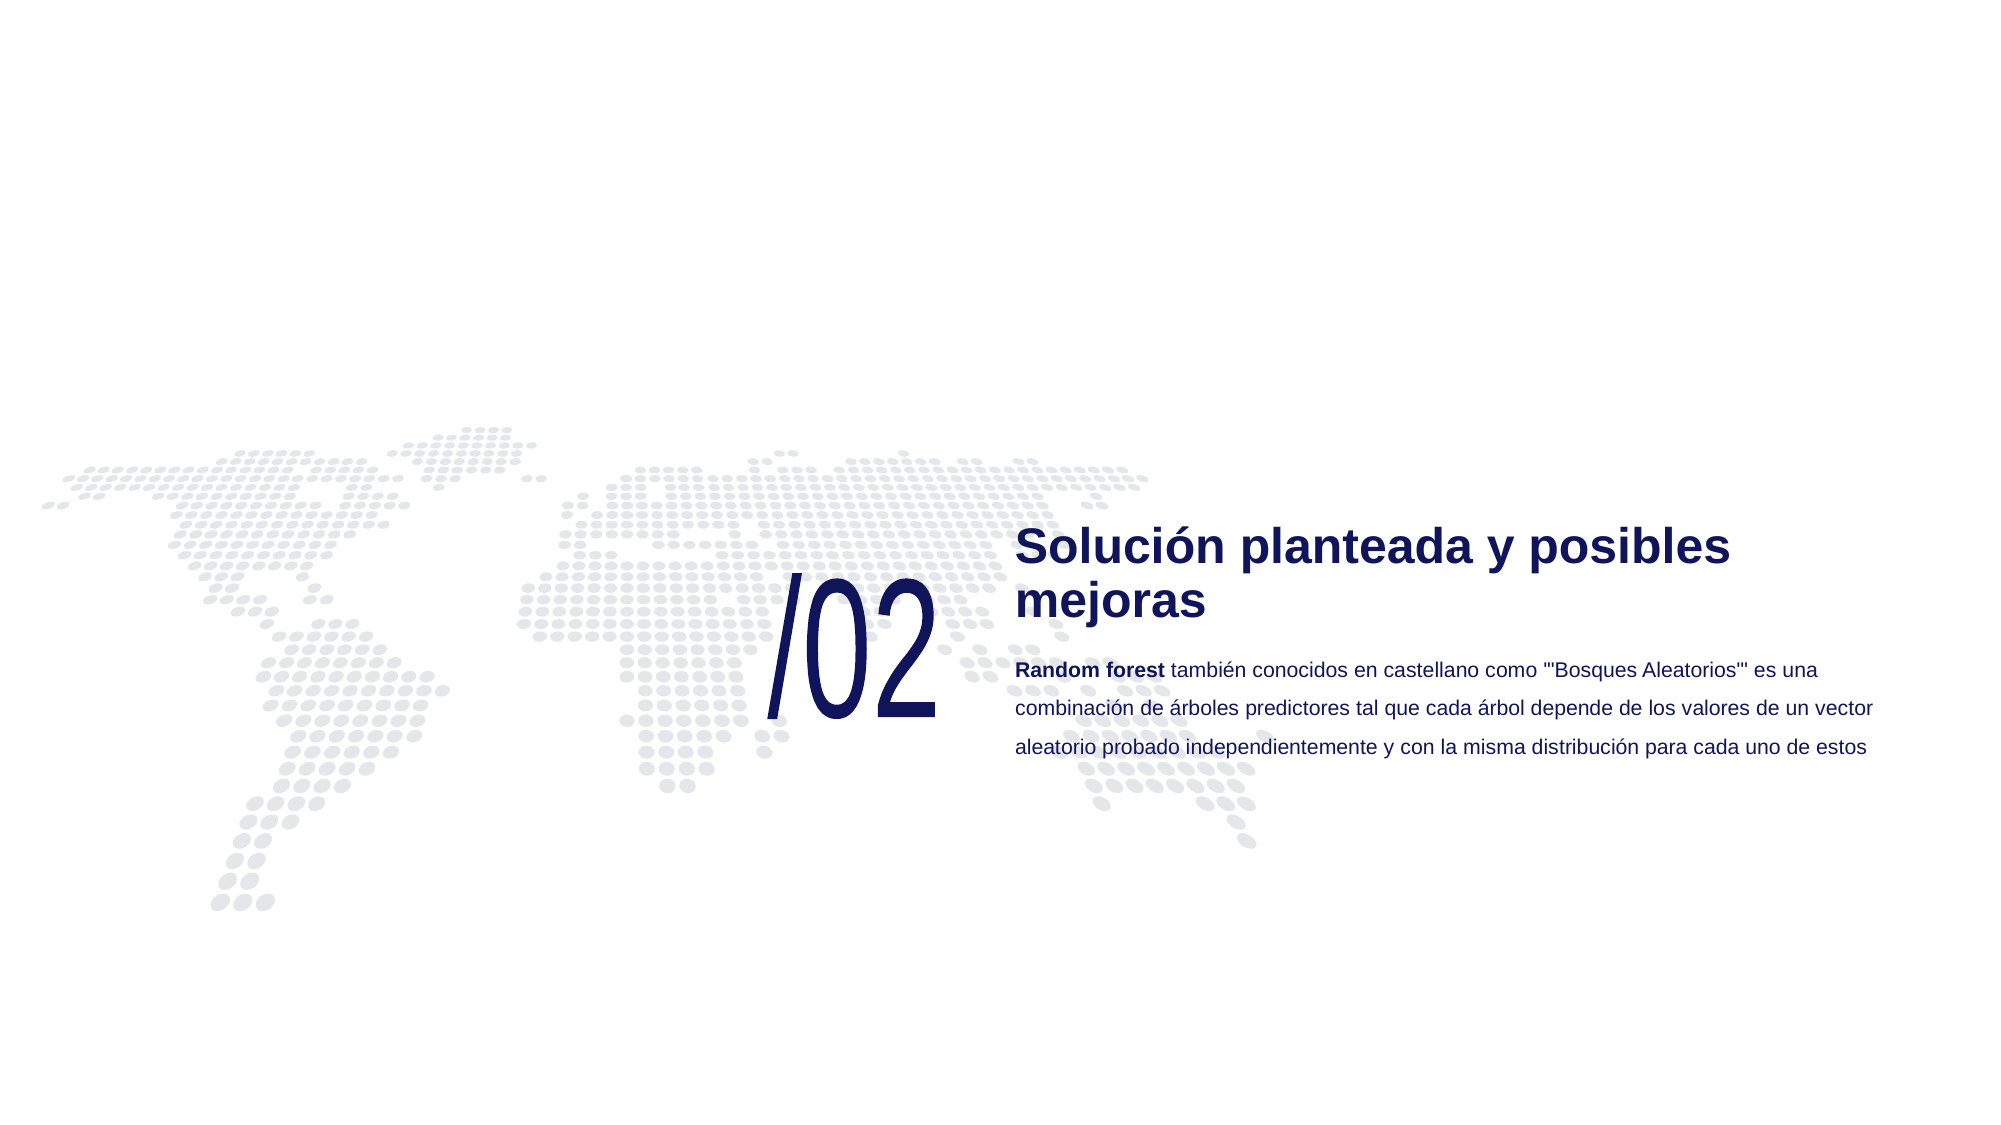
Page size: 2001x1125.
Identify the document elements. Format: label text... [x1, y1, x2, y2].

list Random forest también conocidos en castellano como '"Bosques Aleatorios"' es una combinación de árboles predictores tal que cada árbol depende de los valores de un vector aleatorio probado independientemente y con la misma distribución para cada uno de estos [1000, 635, 1890, 803]
title Solución planteada y posibles mejoras [999, 489, 1889, 636]
